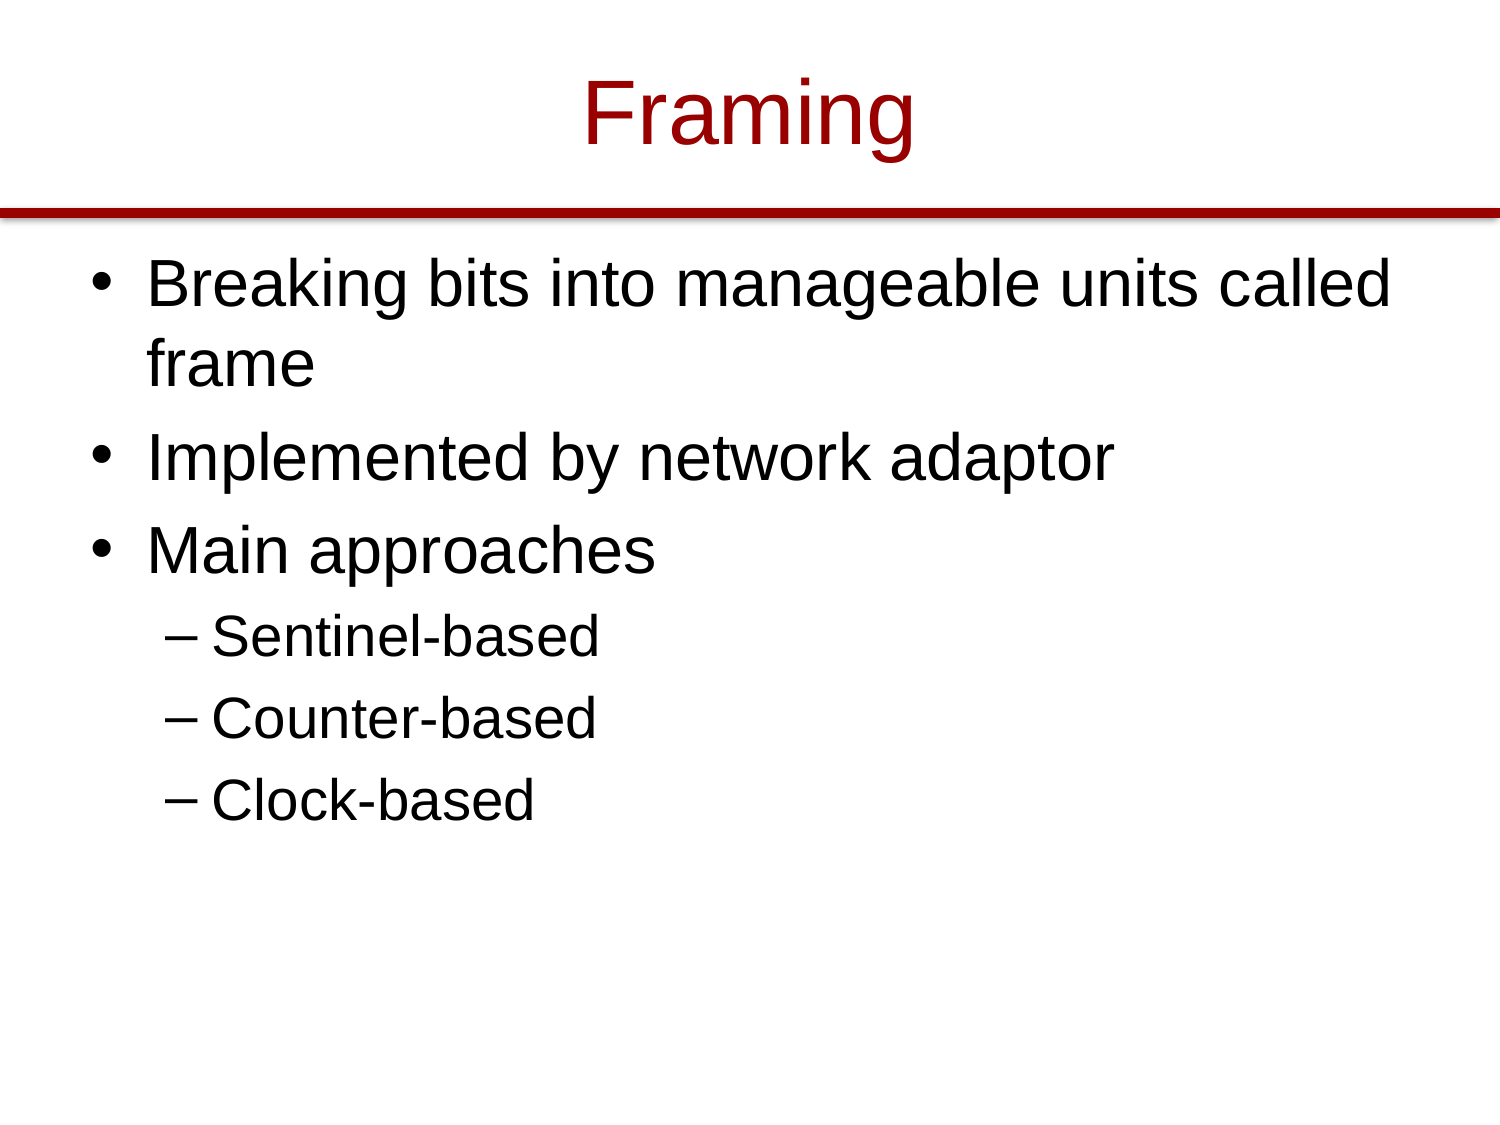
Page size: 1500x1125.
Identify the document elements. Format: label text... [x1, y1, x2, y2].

list Breaking bits into manageable units called frame Implemented by network adaptor Main approaches Sentinel-based Counter-based Clock-based [75, 232, 1425, 1005]
title Framing [75, 13, 1425, 202]
